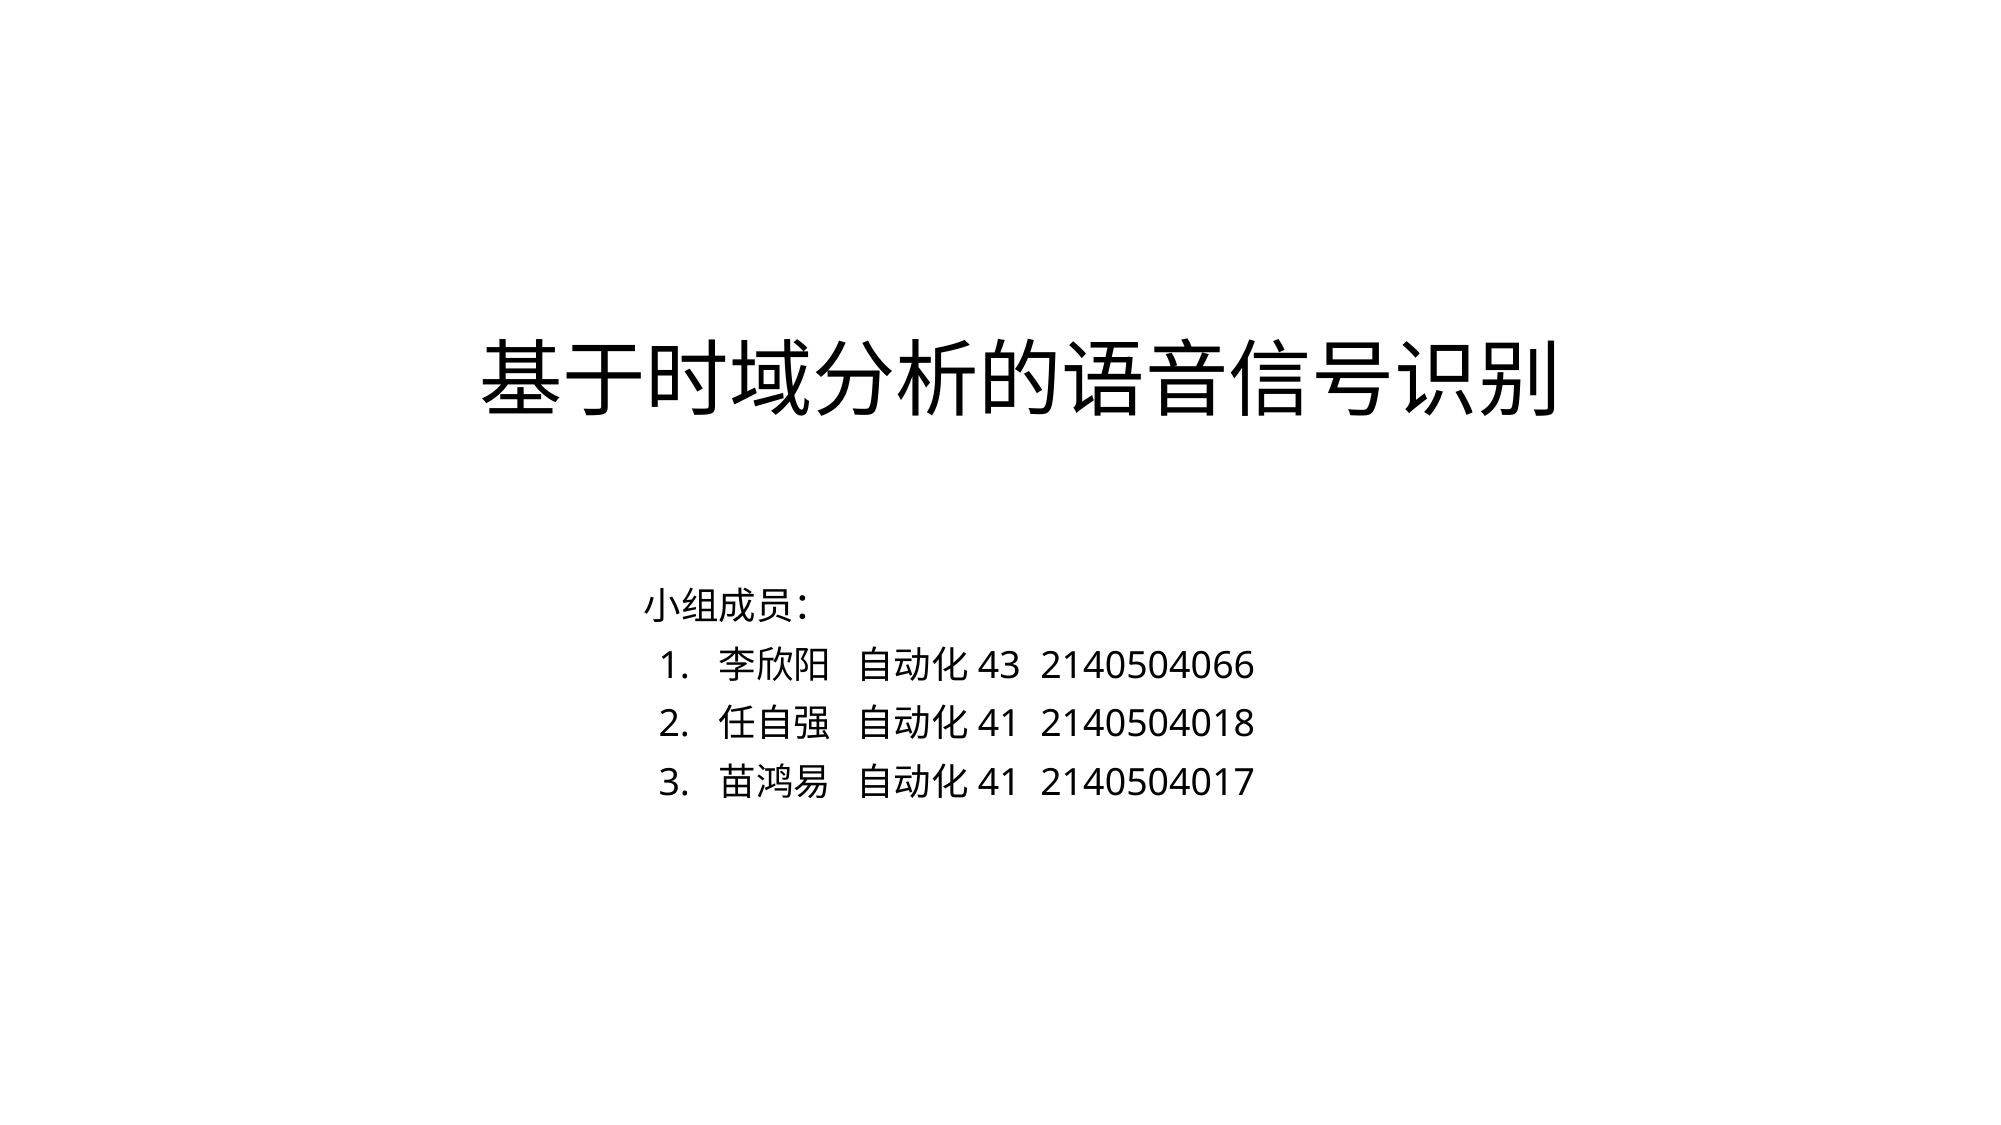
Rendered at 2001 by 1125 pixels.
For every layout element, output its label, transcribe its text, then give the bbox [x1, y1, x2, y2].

text_box 小组成员： 1. 李欣阳 自动化43 2140504066 2. 任自强 自动化41 2140504018 3. 苗鸿易 自动化41 2140504017 [458, 561, 1461, 855]
text_box 基于时域分析的语音信号识别 [464, 319, 1577, 434]
